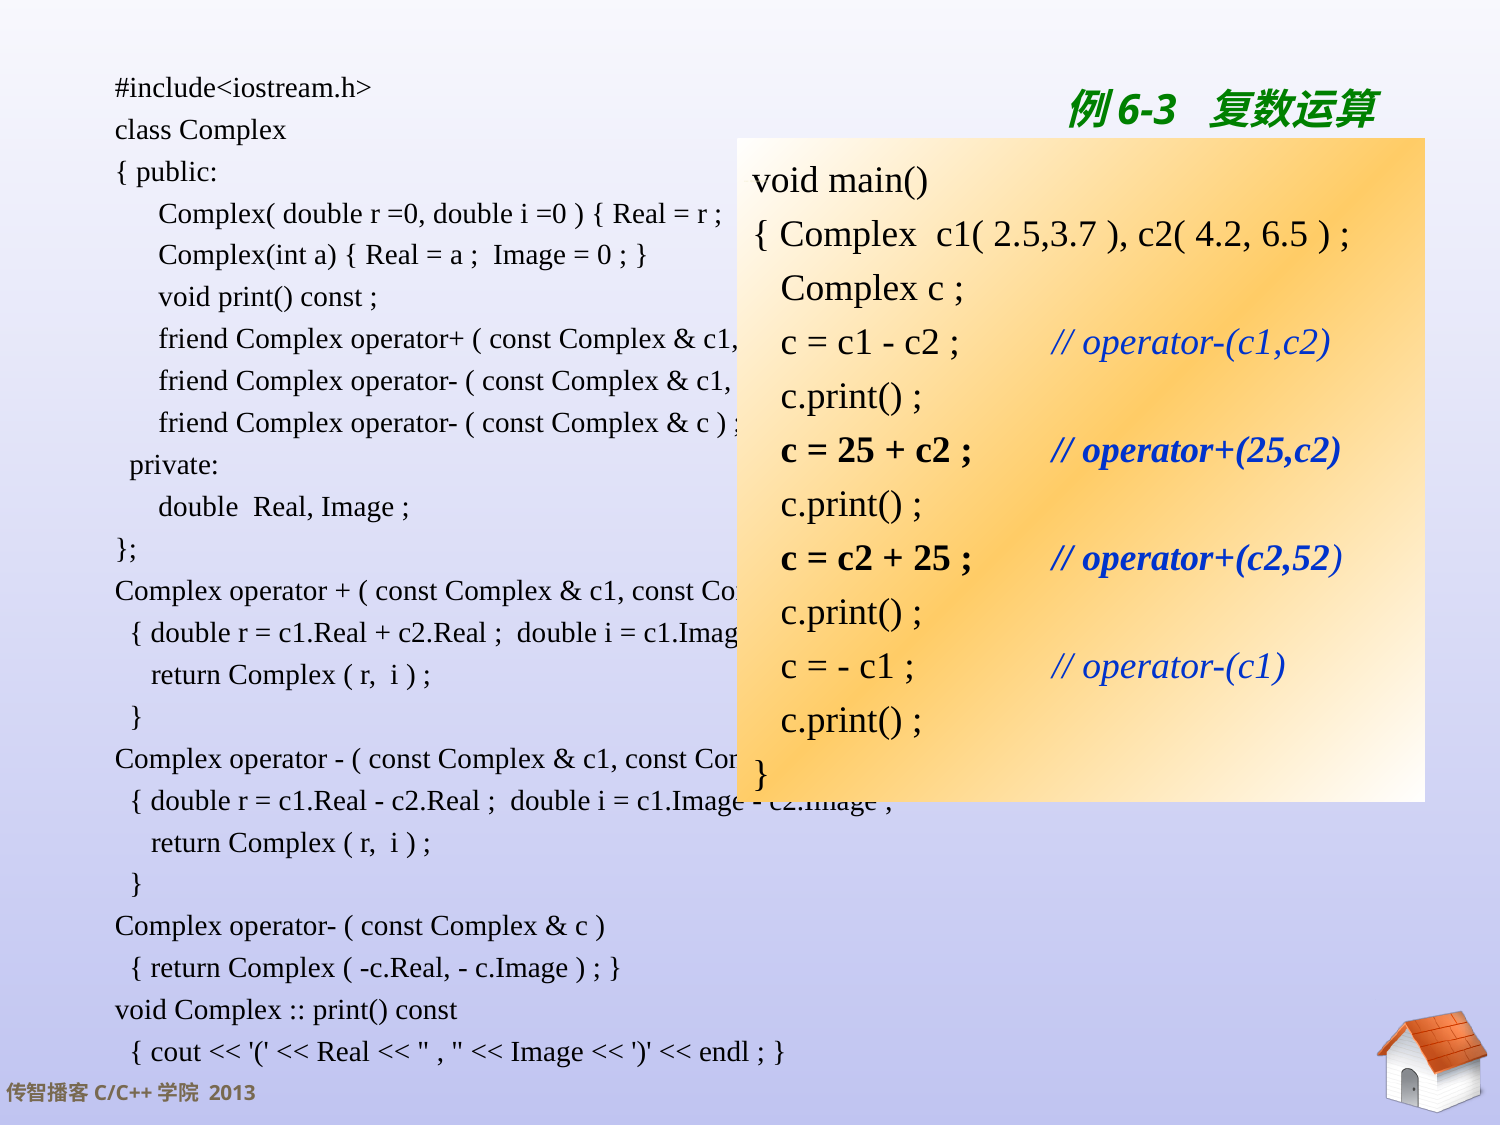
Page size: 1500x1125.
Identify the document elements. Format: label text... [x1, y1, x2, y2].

text_box #include<iostream.h> class Complex { public: Complex( double r =0, double i =0 ) { Real = r ; Image = i ; } Complex(int a) { Real = a ; Image = 0 ; } void print() const ; friend Complex operator+ ( const Complex & c1, const Complex & c2 ) ; friend Complex operator- ( const Complex & c1, const Complex & c2 ) ; friend Complex operator- ( const Complex & c ) ; private: double Real, Image ; }; Complex operator + ( const Complex & c1, const Complex & c2 ) { double r = c1.Real + c2.Real ; double i = c1.Image+c2.Image ; return Complex ( r, i ) ; } Complex operator - ( const Complex & c1, const Complex & c2 ) { double r = c1.Real - c2.Real ; double i = c1.Image - c2.Image ; return Complex ( r, i ) ; } Complex operator- ( const Complex & c ) { return Complex ( -c.Real, - c.Image ) ; } void Complex :: print() const { cout << '(' << Real << " , " << Image << ')' << endl ; } [99, 53, 1200, 1076]
text_box 例6-3 复数运算 [1037, 75, 1413, 140]
picture [1375, 999, 1488, 1124]
text_box void main() { Complex c1( 2.5,3.7 ), c2( 4.2, 6.5 ) ; Complex c ; c = c1 - c2 ; // operator-(c1,c2) c.print() ; c = 25 + c2 ; // operator+(25,c2) c.print() ; c = c2 + 25 ; // operator+(c2,52) c.print() ; c = - c1 ; // operator-(c1) c.print() ; } [737, 138, 1425, 802]
title 6.2.2 用友员函数重载算符 [137, 87, 1375, 275]
